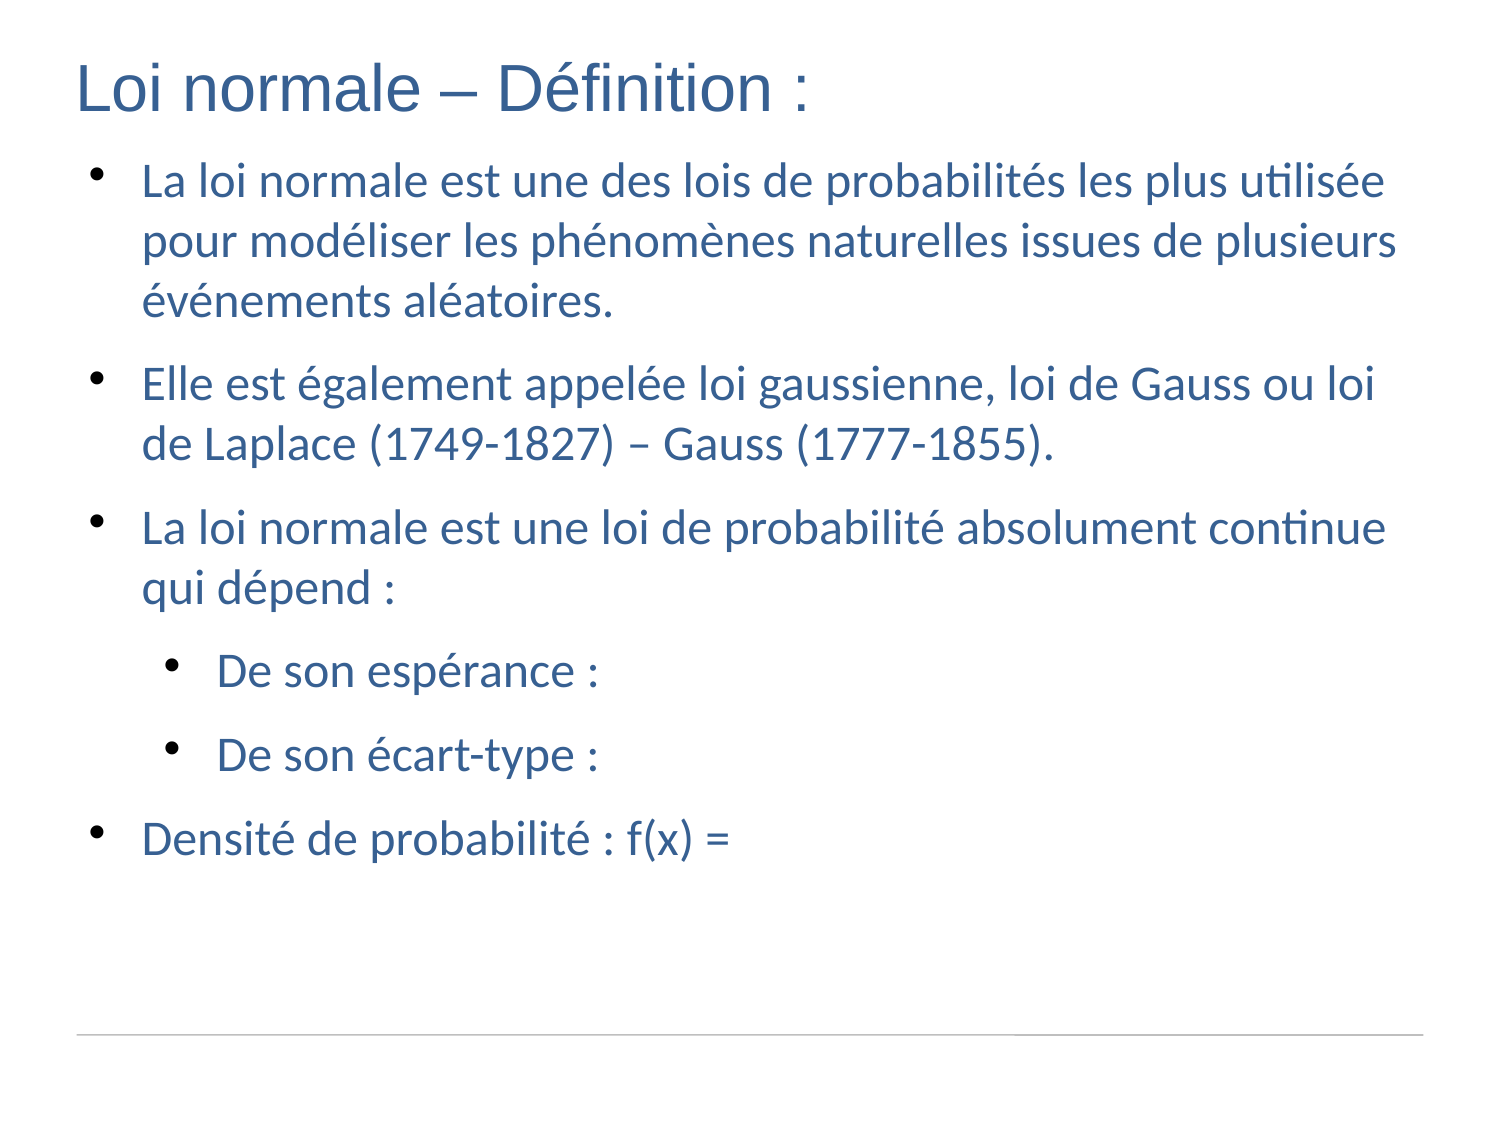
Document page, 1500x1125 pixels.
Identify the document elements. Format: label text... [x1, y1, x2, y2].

text_box Loi normale – Définition : [75, 45, 1425, 233]
